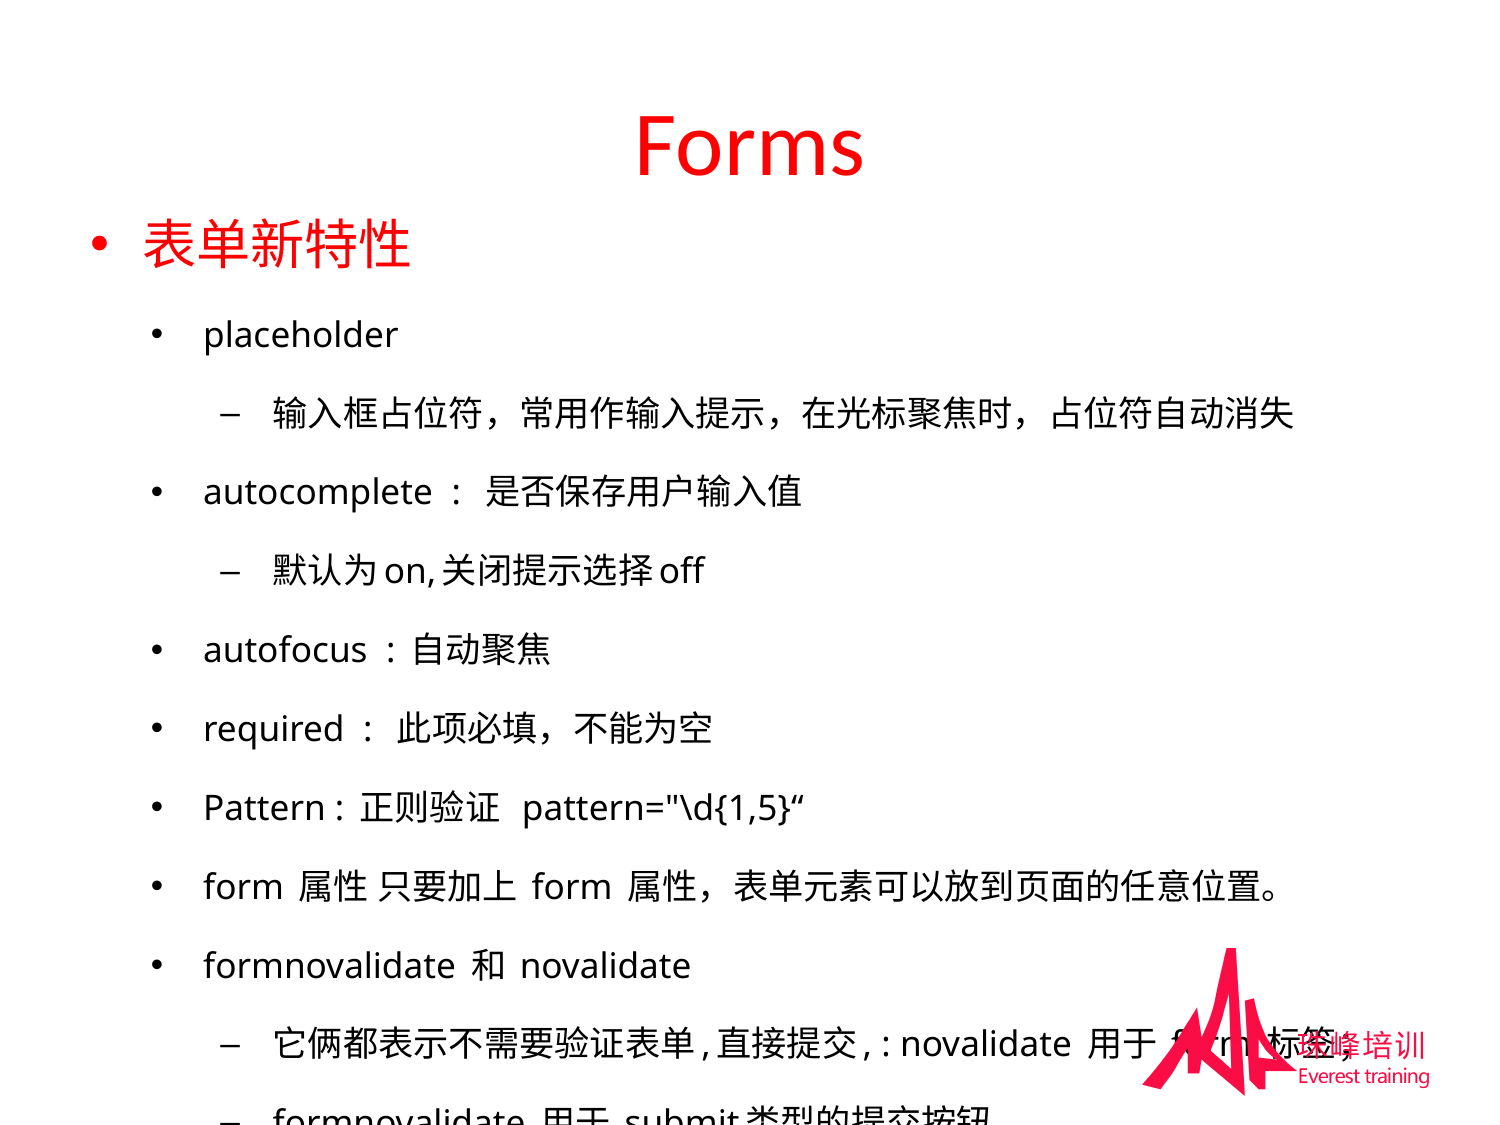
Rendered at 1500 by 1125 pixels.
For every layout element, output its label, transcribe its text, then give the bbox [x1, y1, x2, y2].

picture [1142, 948, 1429, 1097]
list 表单新特性 placeholder 输入框占位符，常用作输入提示，在光标聚焦时，占位符自动消失 autocomplete : 是否保存用户输入值 默认为on,关闭提示选择off autofocus : 自动聚焦 required : 此项必填，不能为空 Pattern : 正则验证 pattern="\d{1,5}“ form 属性 只要加上 form 属性，表单元素可以放到页面的任意位置。 formnovalidate 和 novalidate 它俩都表示不需要验证表单,直接提交, : novalidate 用于 form 标签； formnovalidate 用于 submit类型的提交按钮。 [75, 203, 1454, 1125]
title Forms [75, 45, 1425, 203]
